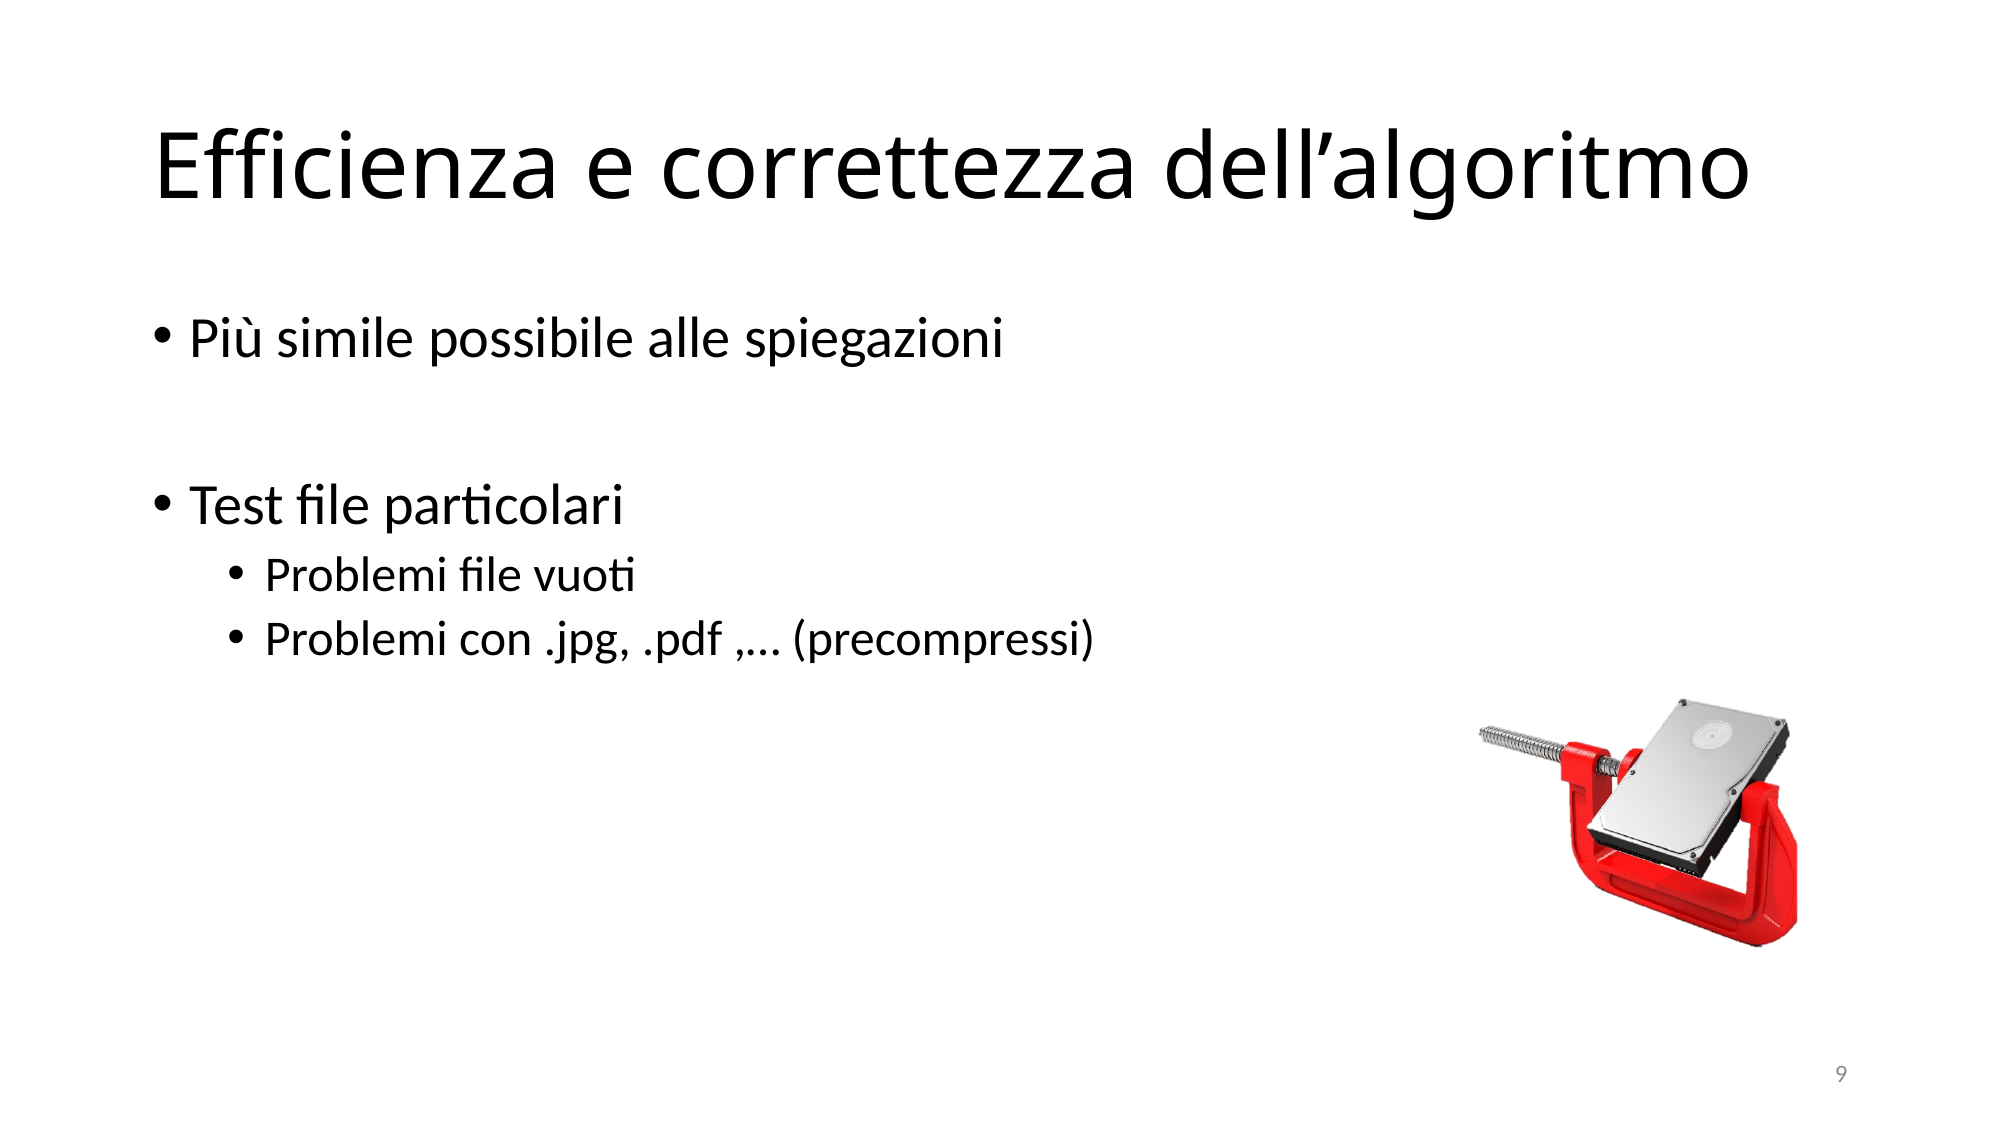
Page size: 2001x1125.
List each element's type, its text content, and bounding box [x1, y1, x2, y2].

picture [1438, 615, 1837, 1014]
list Più simile possibile alle spiegazioni Test file particolari Problemi file vuoti Problemi con .jpg, .pdf ,… (precompressi) [137, 299, 1863, 1014]
slide_number 9 [1412, 1042, 1863, 1103]
title Efficienza e correttezza dell’algoritmo [137, 59, 1863, 278]
